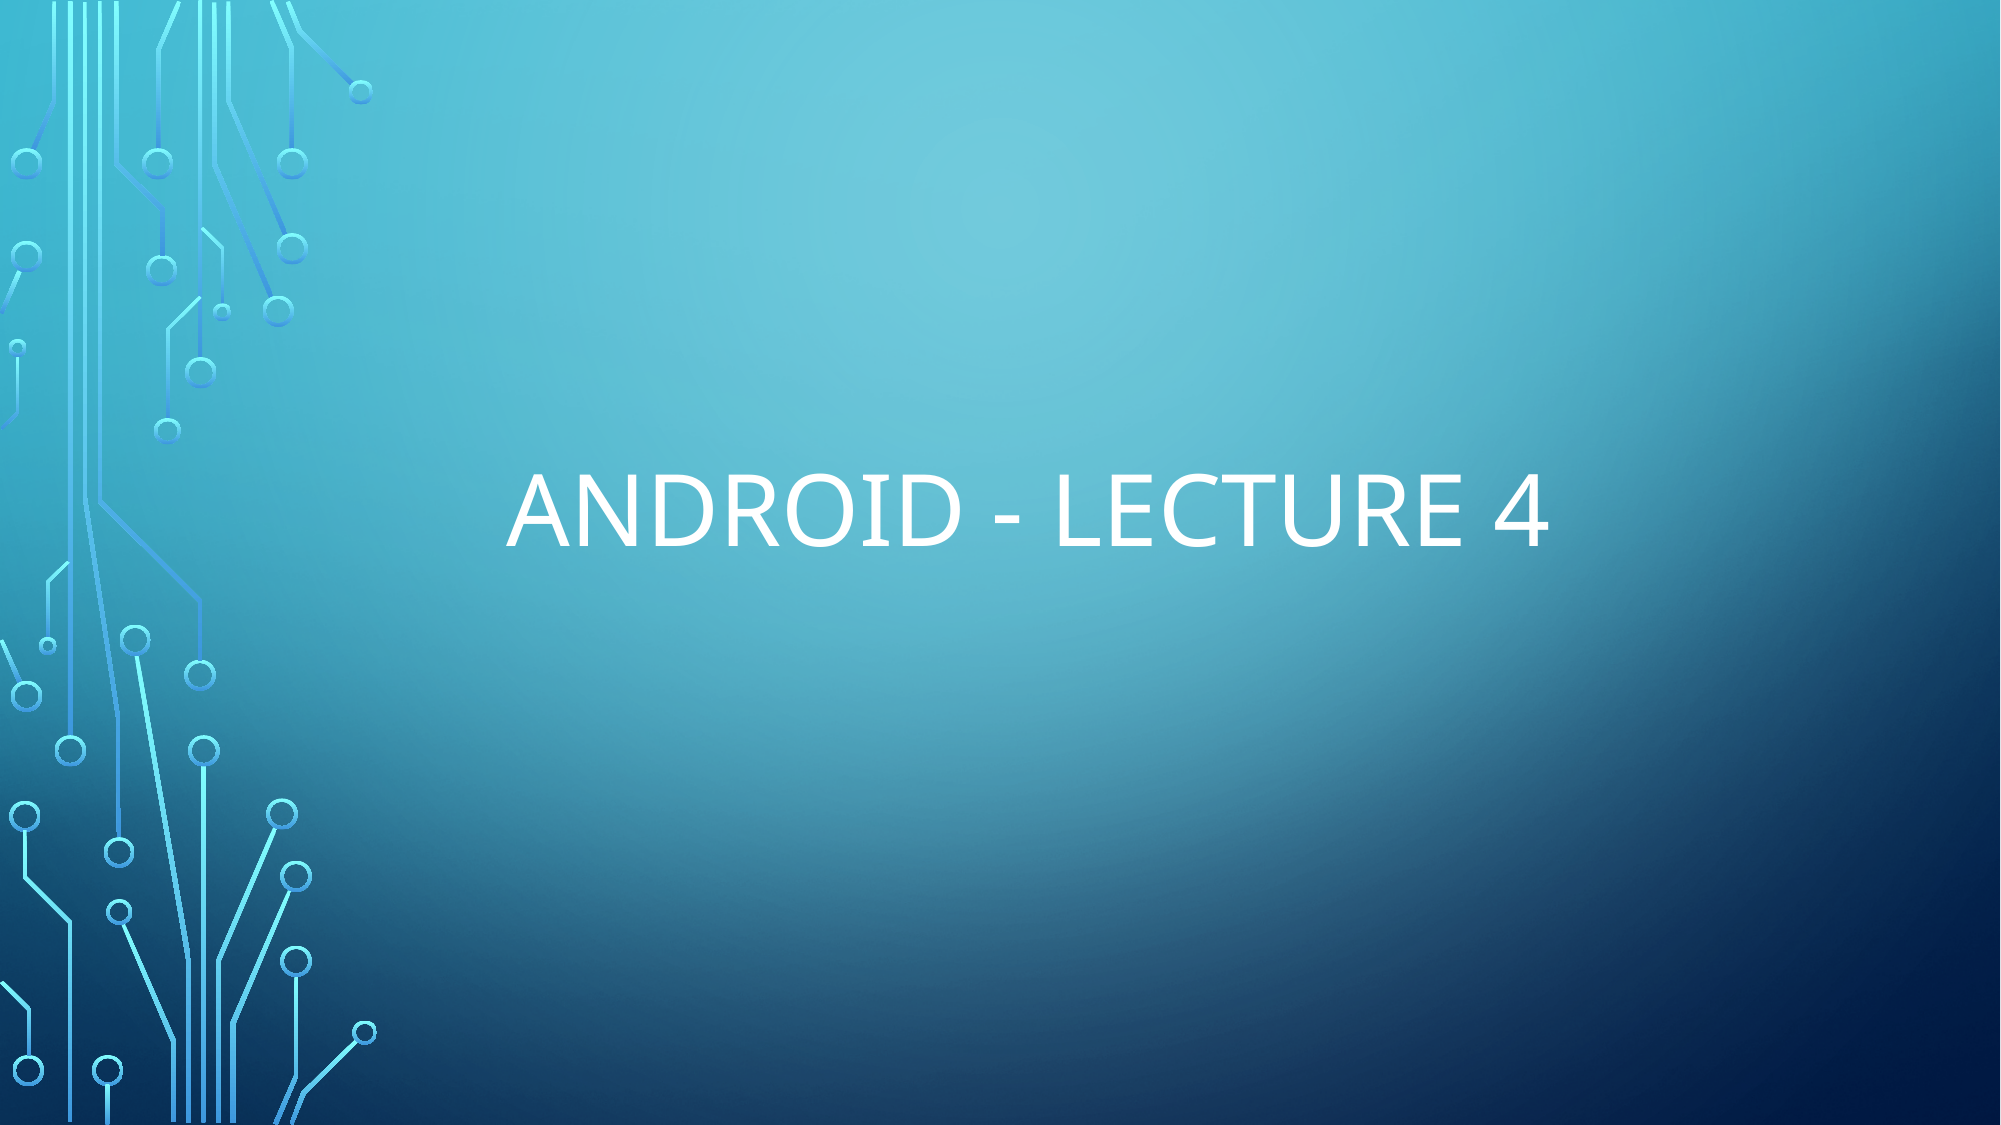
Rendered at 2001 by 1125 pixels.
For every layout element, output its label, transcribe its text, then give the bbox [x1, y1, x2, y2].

title Android - Lecture 4 [307, 184, 1750, 576]
